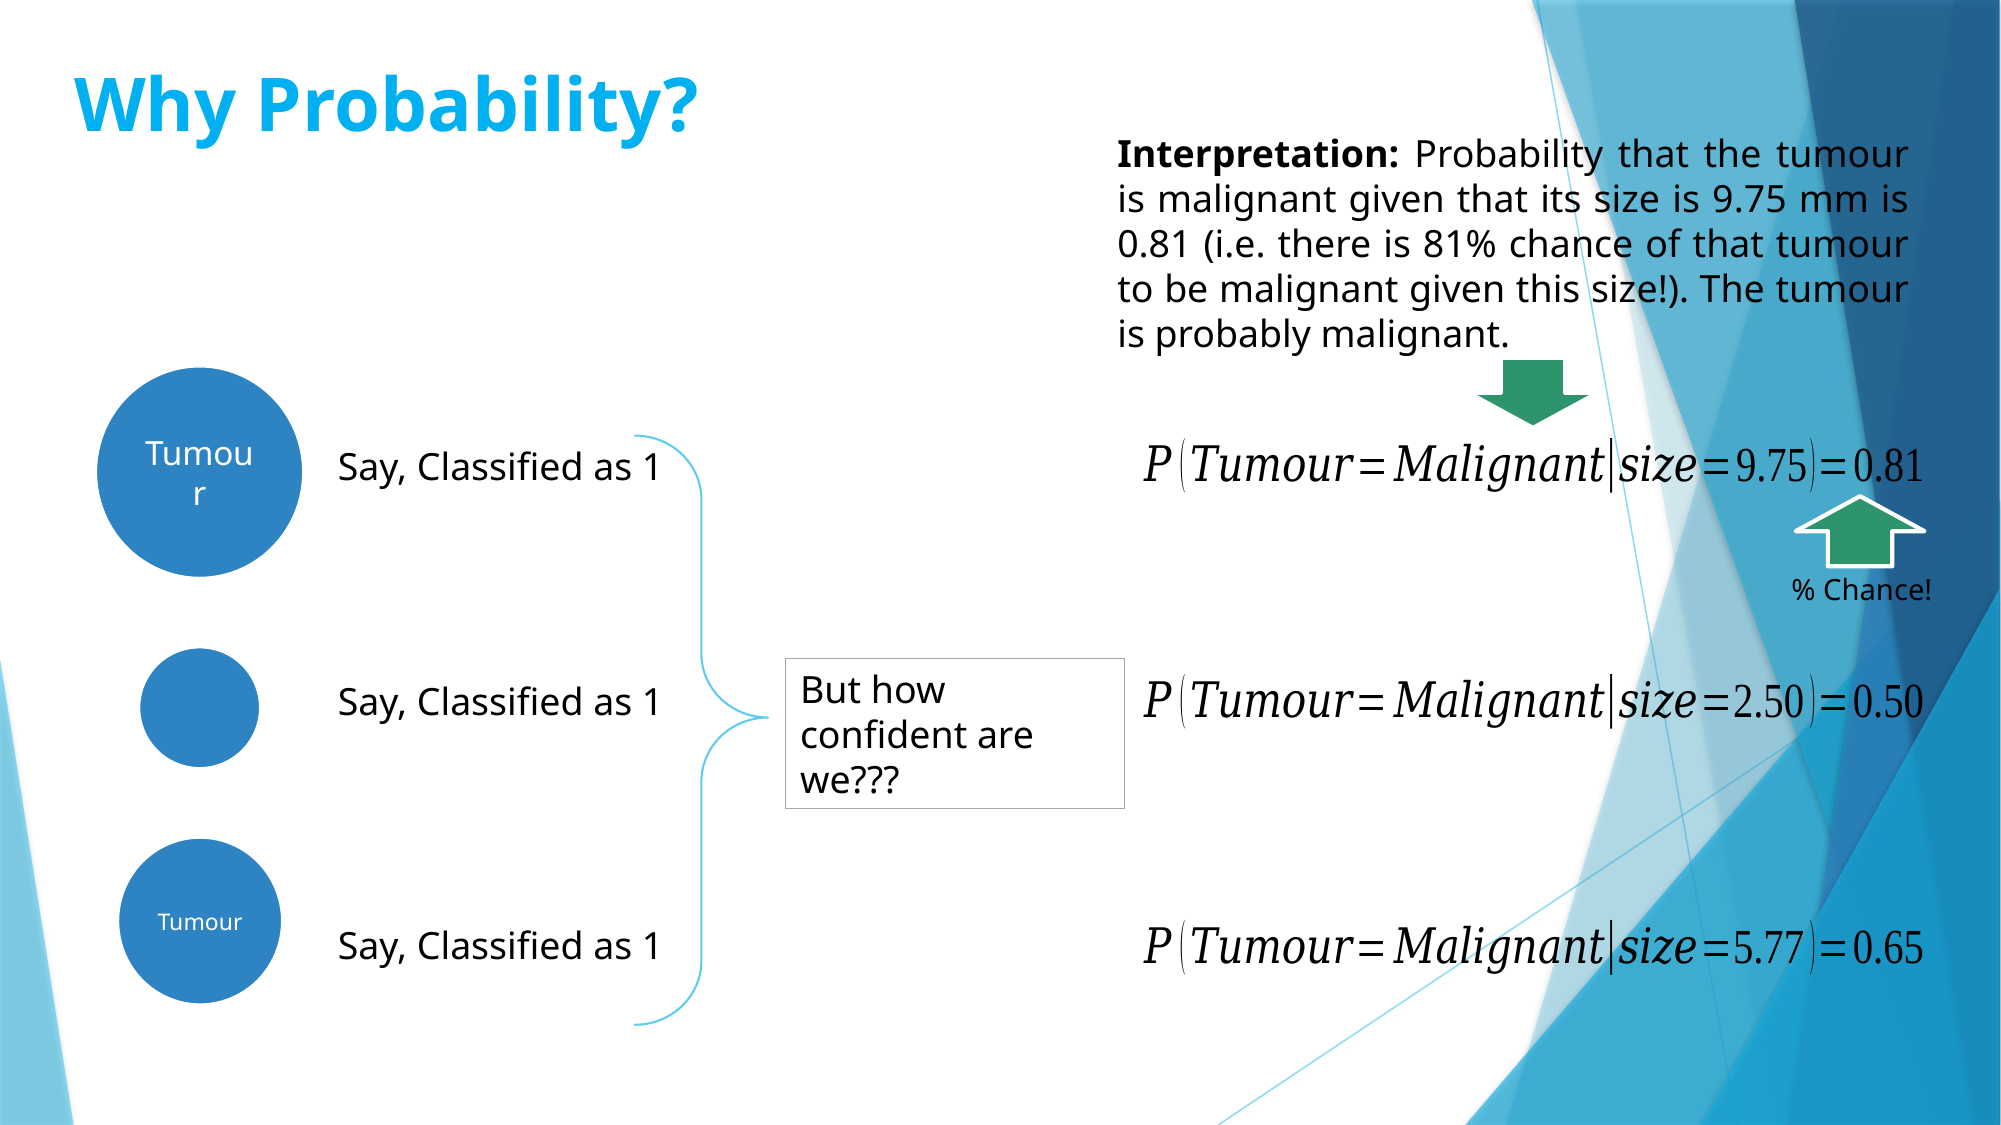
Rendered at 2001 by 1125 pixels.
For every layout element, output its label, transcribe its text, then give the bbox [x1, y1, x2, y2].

text_box Say, Classified as 1 [650, 435, 702, 486]
text_box Say, Classified as 1 [323, 435, 634, 496]
text_box [1793, 494, 1927, 569]
text_box Say, Classified as 1 [323, 671, 634, 731]
title Why Probability? [59, 49, 744, 155]
text_box [1491, 408, 1575, 430]
text_box Tumour [92, 363, 307, 581]
text_box Interpretation: Probability that the tumour is malignant given that its size is 9.75 mm is 0.81 (i.e. there is 81% chance of that tumour to be malignant given this size!). The tumour is probably malignant. [1102, 123, 1925, 408]
text_box [633, 434, 769, 1026]
text_box [136, 644, 264, 772]
text_box Tumour [115, 834, 286, 1008]
text_box Say, Classified as 1 [323, 914, 634, 975]
text_box But how confident are we??? [785, 658, 1125, 809]
